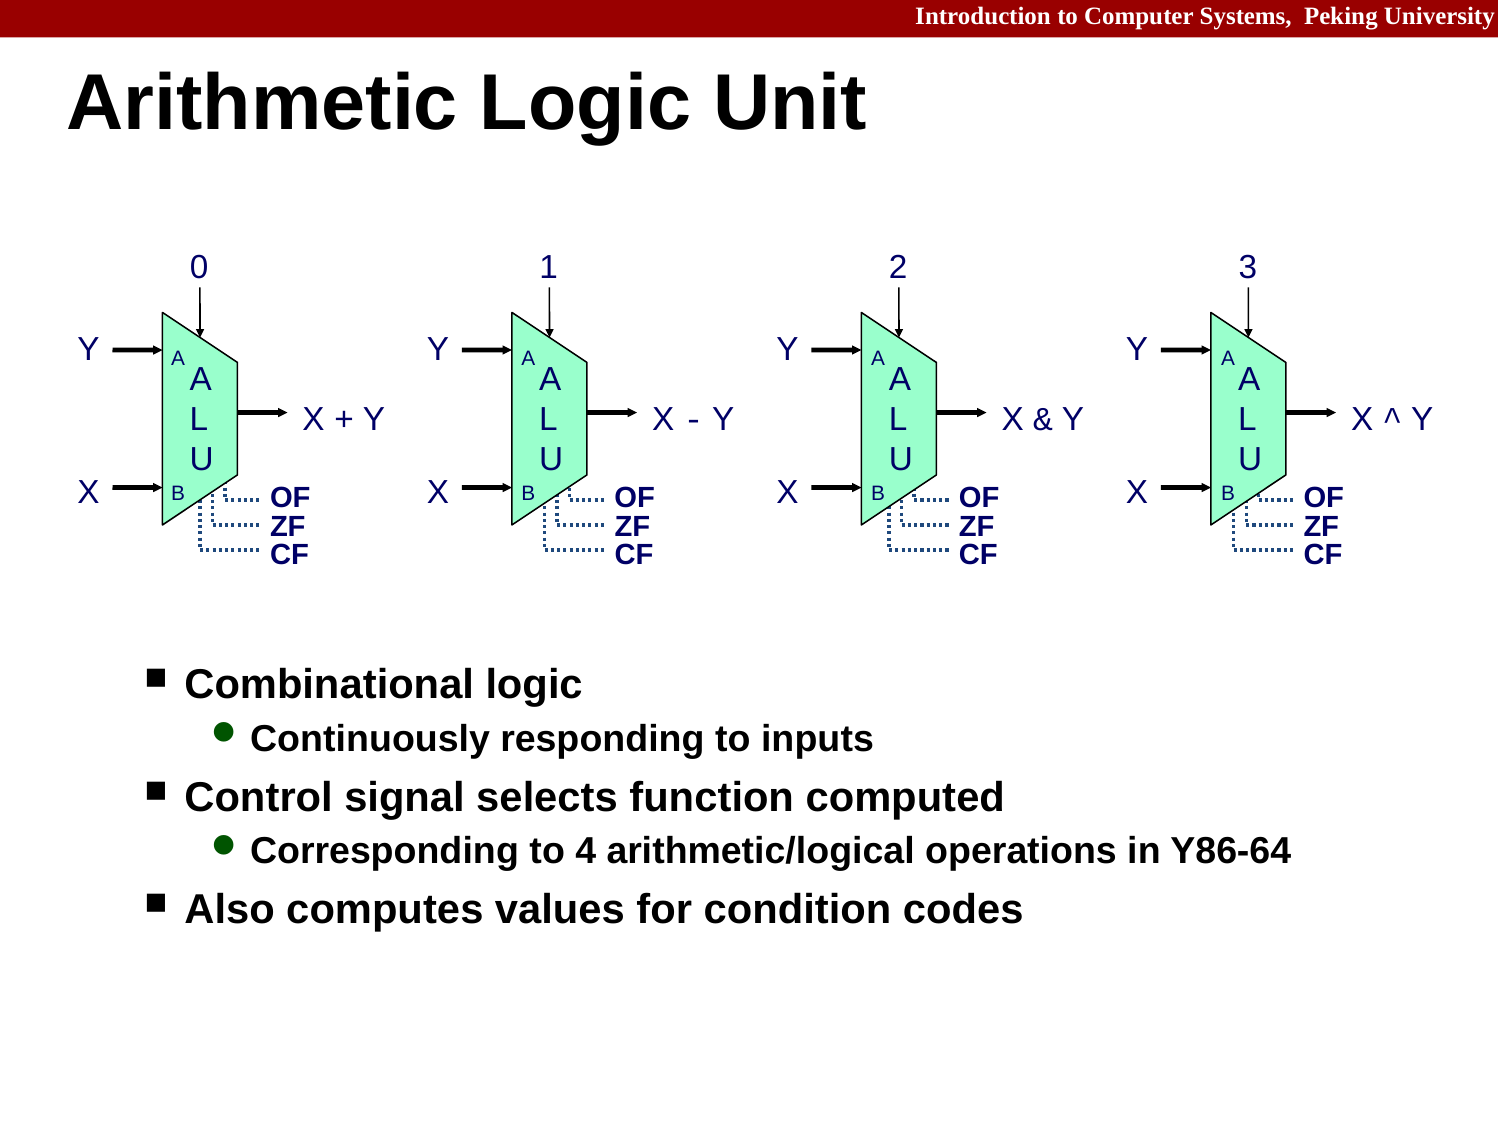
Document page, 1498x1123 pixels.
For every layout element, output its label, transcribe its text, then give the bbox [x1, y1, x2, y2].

title Arithmetic Logic Unit [66, 40, 1495, 169]
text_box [544, 533, 663, 580]
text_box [411, 237, 751, 526]
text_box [62, 237, 401, 526]
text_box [506, 337, 551, 513]
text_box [888, 533, 1008, 580]
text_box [1233, 533, 1352, 580]
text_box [155, 337, 201, 513]
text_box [761, 237, 1100, 526]
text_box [199, 533, 319, 580]
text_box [855, 337, 901, 513]
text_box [1110, 237, 1450, 526]
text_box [1205, 337, 1251, 513]
list Combinational logic Continuously responding to inputs Control signal selects function computed Corresponding to 4 arithmetic/logical operations in Y86-64 Also computes values for condition codes [47, 649, 1409, 1056]
